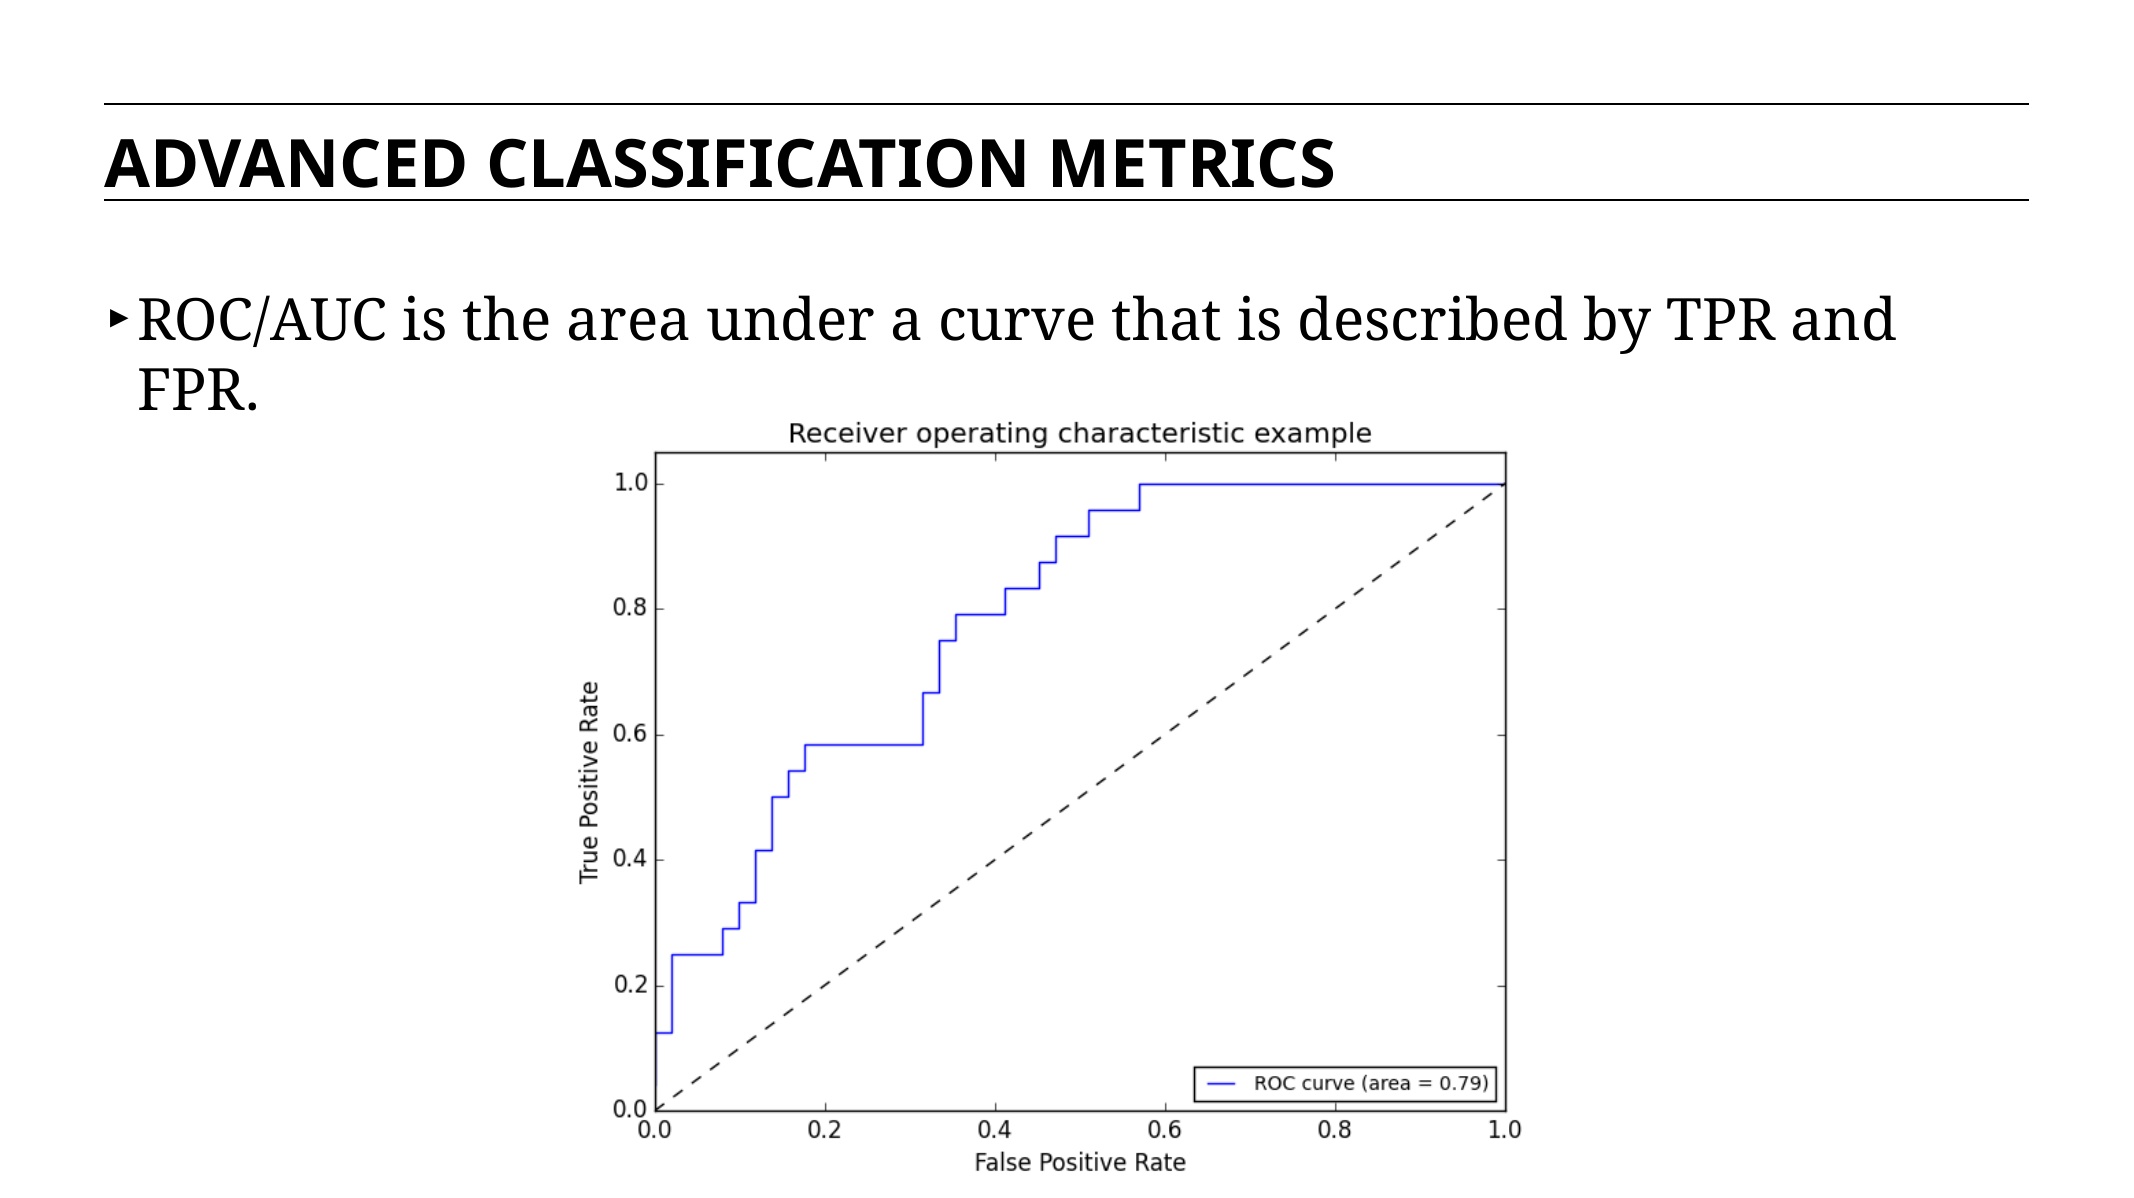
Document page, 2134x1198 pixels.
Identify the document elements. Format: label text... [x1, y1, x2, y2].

list ROC/AUC is the area under a curve that is described by TPR and FPR. [104, 212, 2030, 837]
picture [517, 369, 1616, 1193]
text_box ADVANCED CLASSIFICATION METRICS [104, 120, 2030, 192]
